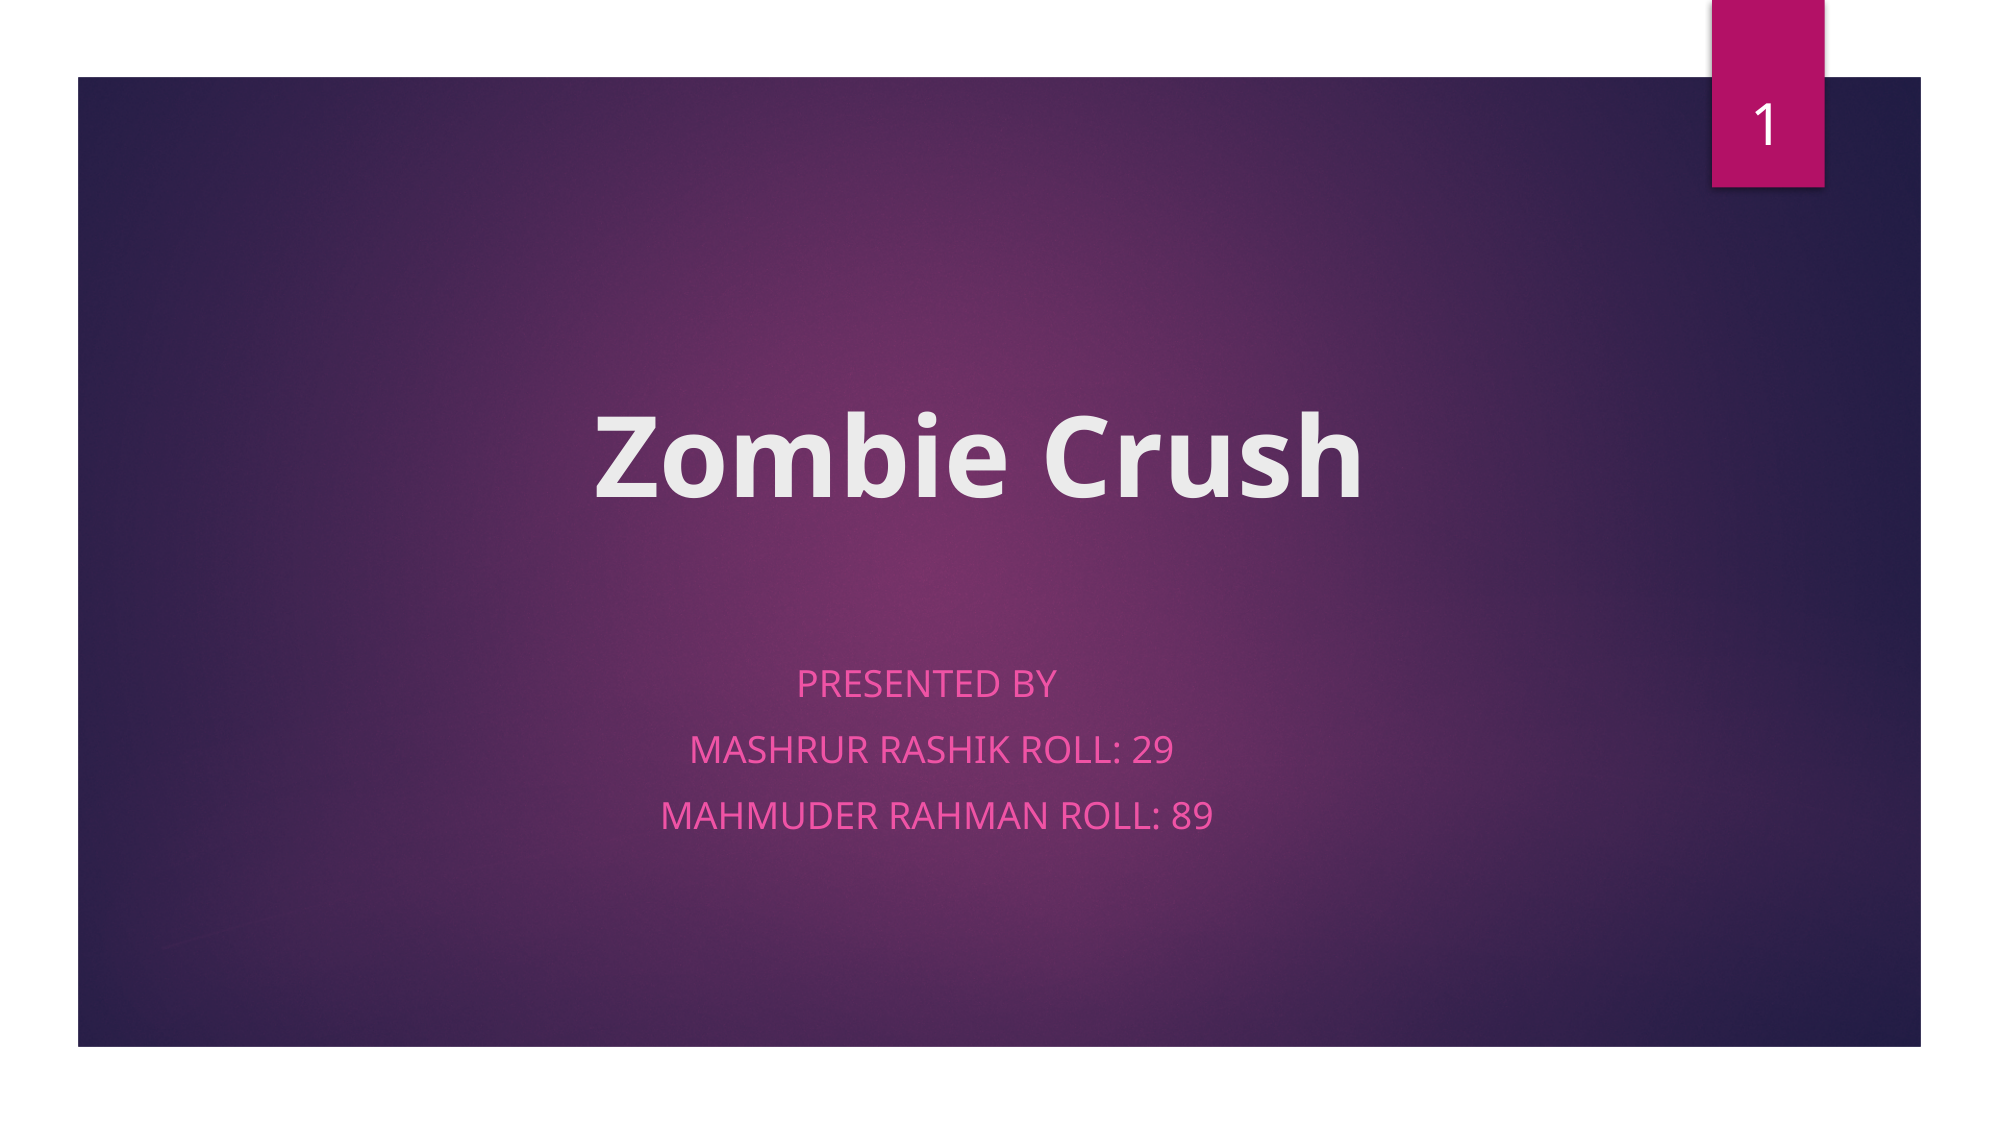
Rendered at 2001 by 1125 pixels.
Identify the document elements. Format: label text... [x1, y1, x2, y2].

subtitle presented By Mashrur Rashik Roll: 29 Mahmuder Rahman roll: 89 [284, 652, 1732, 886]
title Zombie Crush [257, 263, 1681, 528]
slide_number 1 [1698, 48, 1836, 175]
